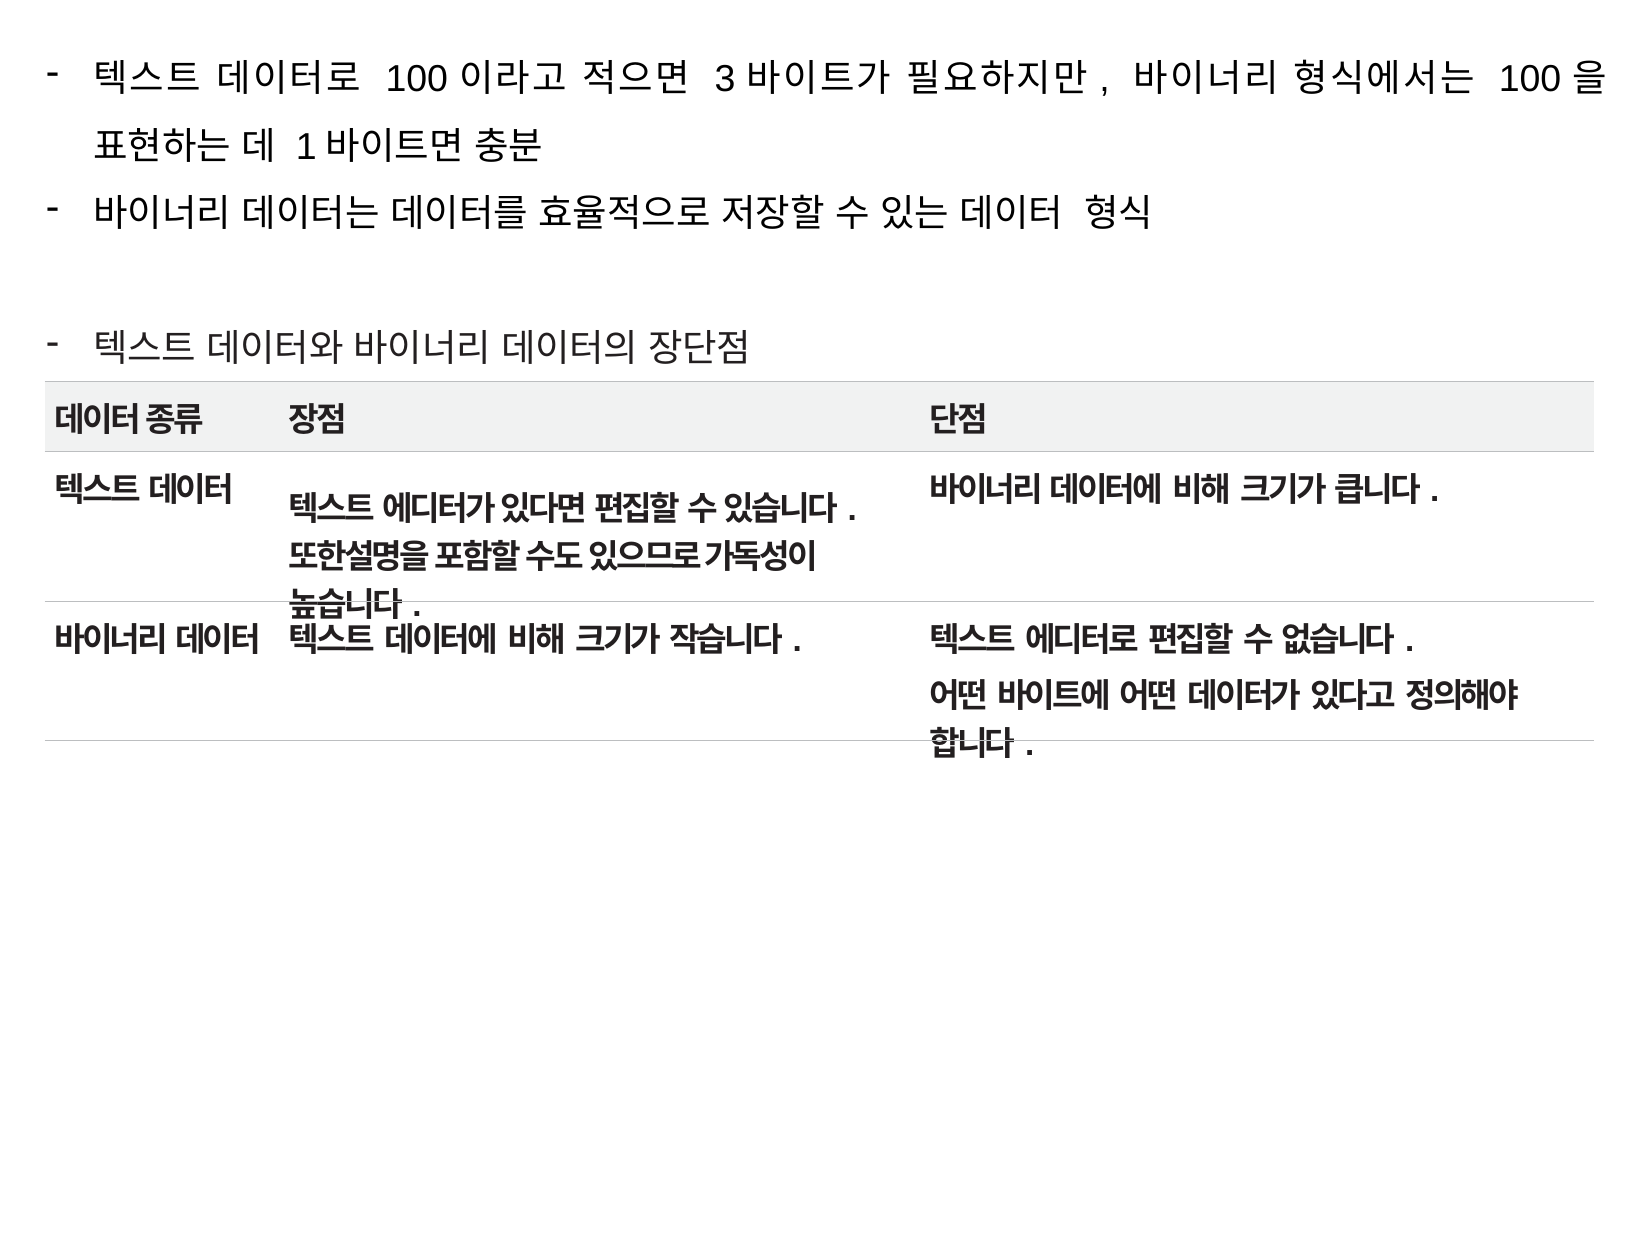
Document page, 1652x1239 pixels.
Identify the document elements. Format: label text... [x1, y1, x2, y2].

table_header 단점 [919, 382, 1594, 451]
table_header 장점 [278, 382, 919, 451]
table_cell 바이너리 데이터에 비해 크기가 큽니다. [919, 452, 1594, 601]
text_box 텍스트 데이터로 100이라고 적으면 3바이트가 필요하지만, 바이너리 형식에서는 100을 표현하는 데 1바이트면 충분 바이너리 데이터는 데이터를 효율적으로 저장할 수 있는 데이터 형식 텍스트 데이터와 바이너리 데이터의 장단점 [44, 31, 1607, 370]
table_header 데이터 종류 [45, 382, 278, 451]
table_cell 바이너리 데이터 [45, 602, 278, 740]
table_cell 텍스트 에디터로 편집할 수 없습니다. 어떤 바이트에 어떤 데이터가 있다고 정의해야 합니다. [919, 602, 1594, 740]
table_cell 텍스트 데이터 [45, 452, 278, 601]
table_cell 텍스트 에디터가 있다면 편집할 수 있습니다. 또한설명을 포함할 수도 있으므로 가독성이 높습니다. [278, 452, 919, 601]
table_cell 텍스트 데이터에 비해 크기가 작습니다. [278, 602, 919, 740]
